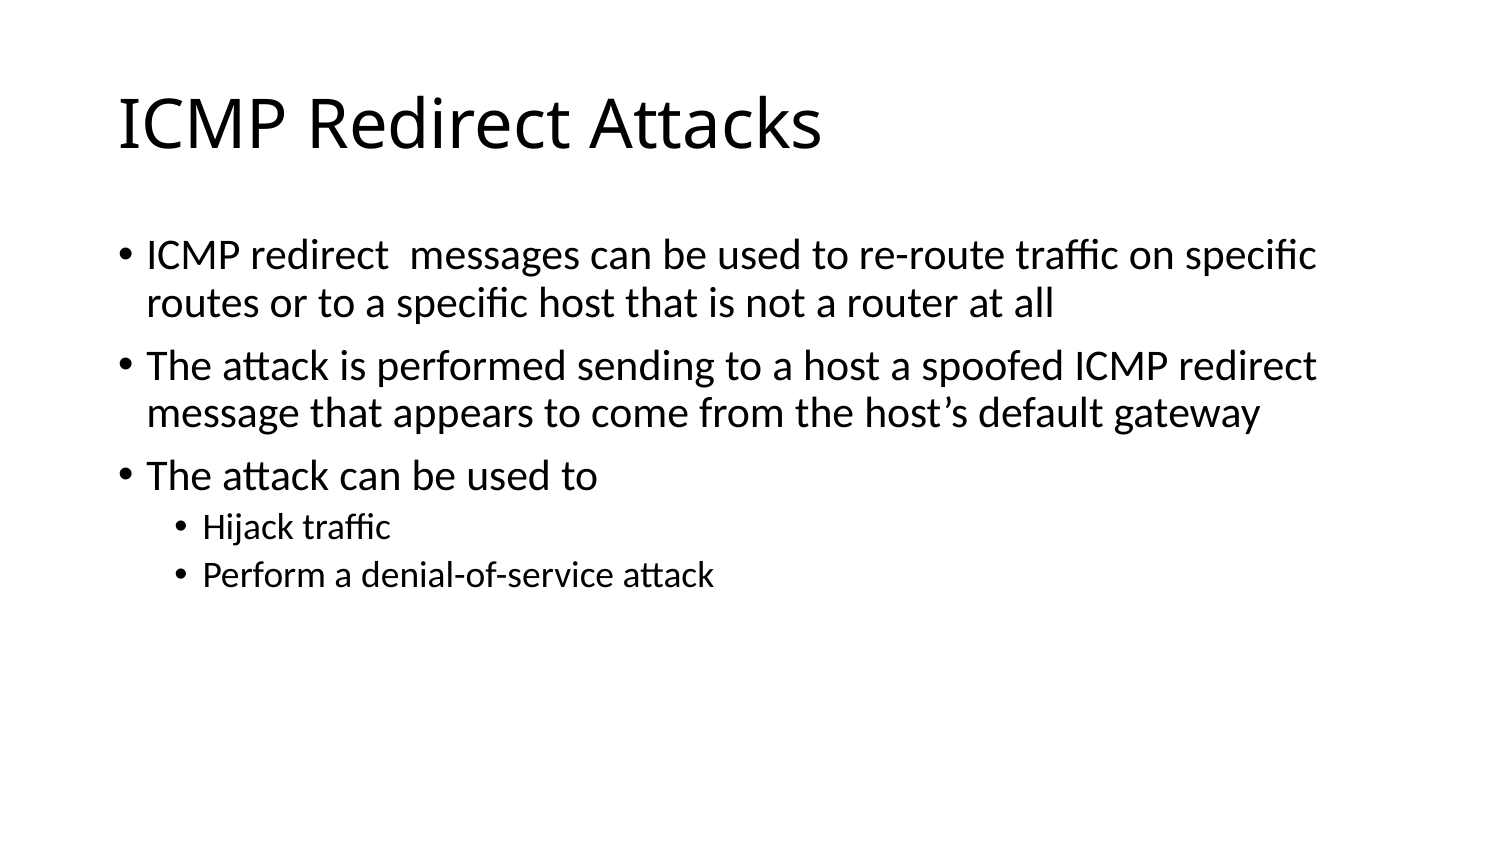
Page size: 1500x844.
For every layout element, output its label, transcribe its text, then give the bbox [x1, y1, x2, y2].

list ICMP redirect messages can be used to re-route traffic on specific routes or to a specific host that is not a router at all The attack is performed sending to a host a spoofed ICMP redirect message that appears to come from the host’s default gateway The attack can be used to Hijack traffic Perform a denial-of-service attack [103, 224, 1397, 760]
title ICMP Redirect Attacks [103, 44, 1397, 208]
